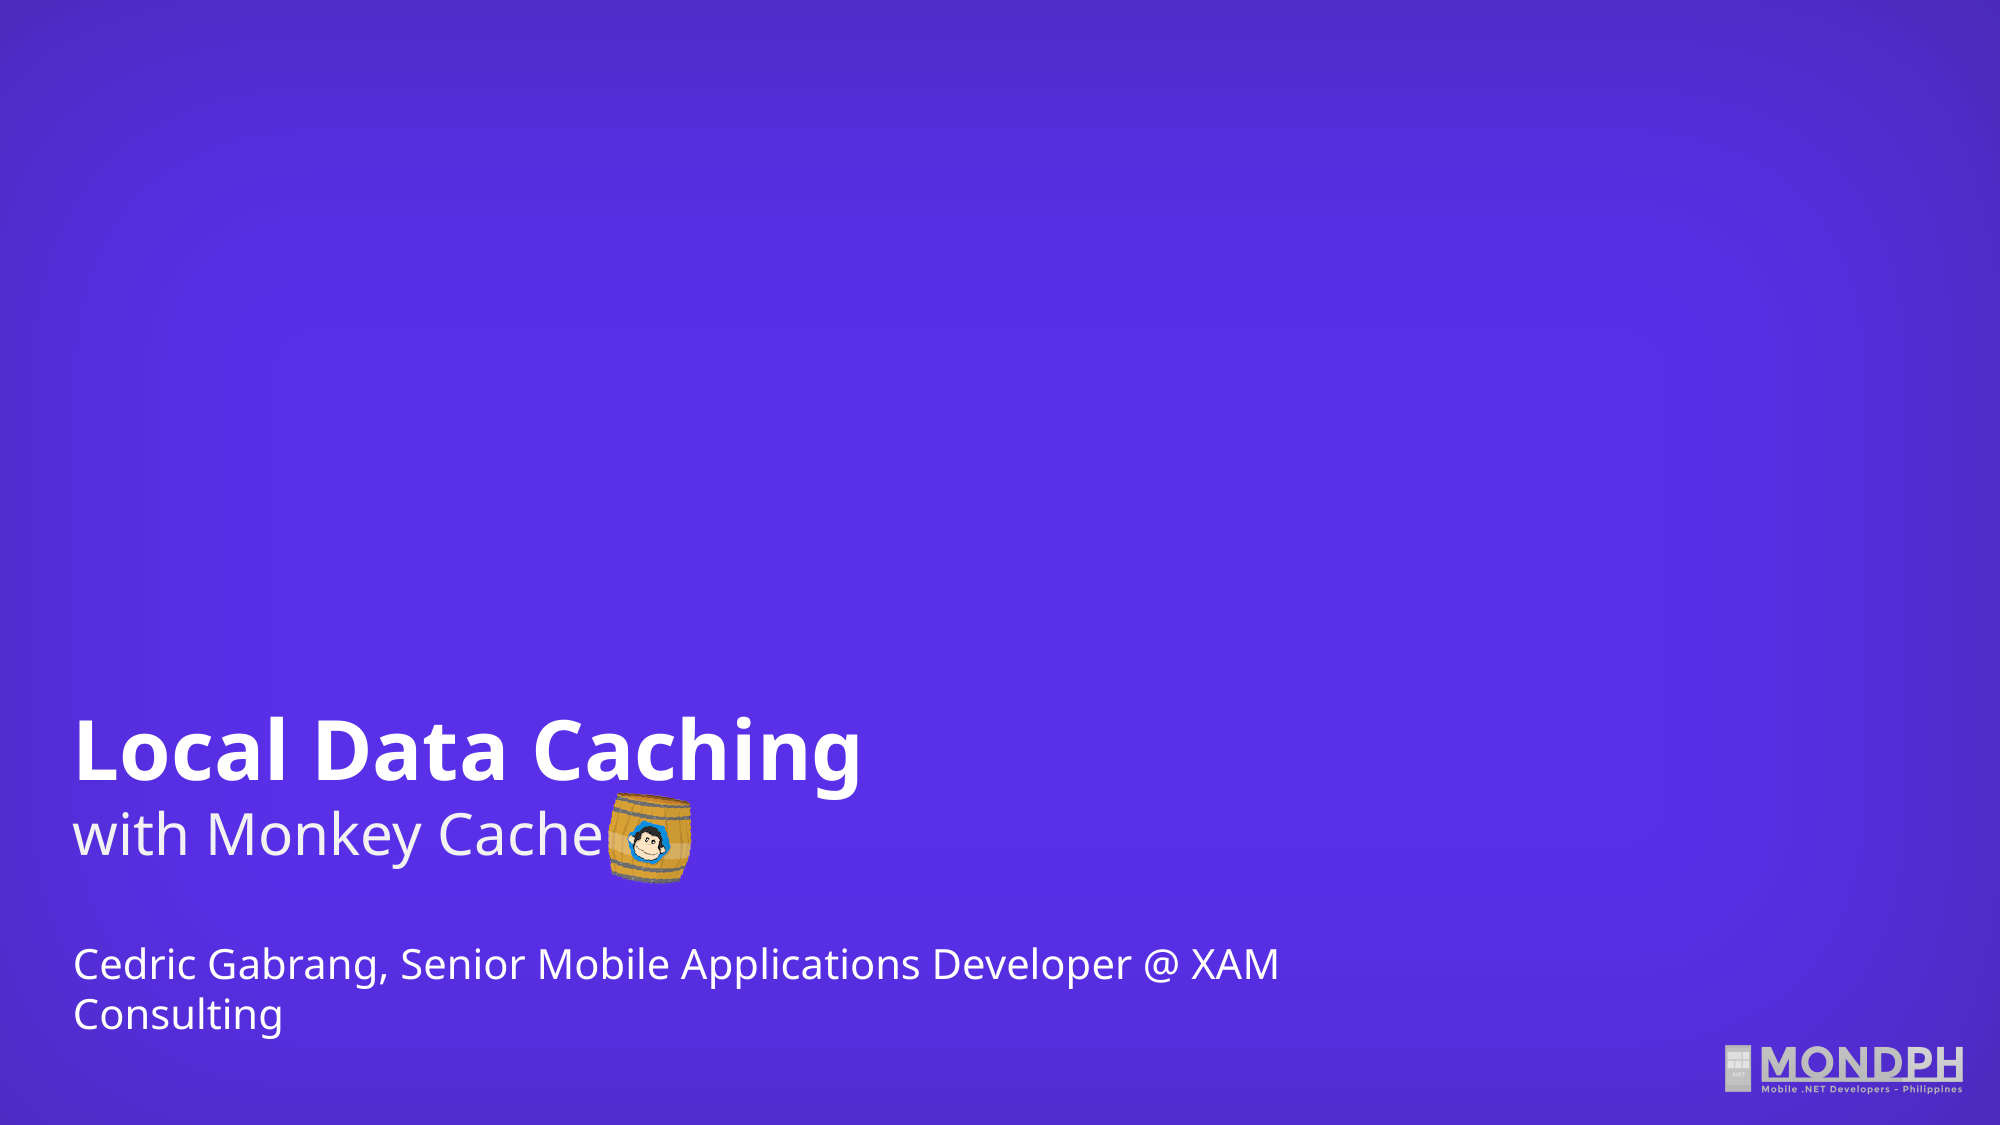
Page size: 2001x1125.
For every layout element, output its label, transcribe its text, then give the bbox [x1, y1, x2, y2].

text_box Local Data Caching with Monkey Cache [58, 689, 903, 875]
text_box Cedric Gabrang, Senior Mobile Applications Developer @ XAM Consulting [58, 930, 1481, 1046]
picture [0, 0, 2000, 1125]
